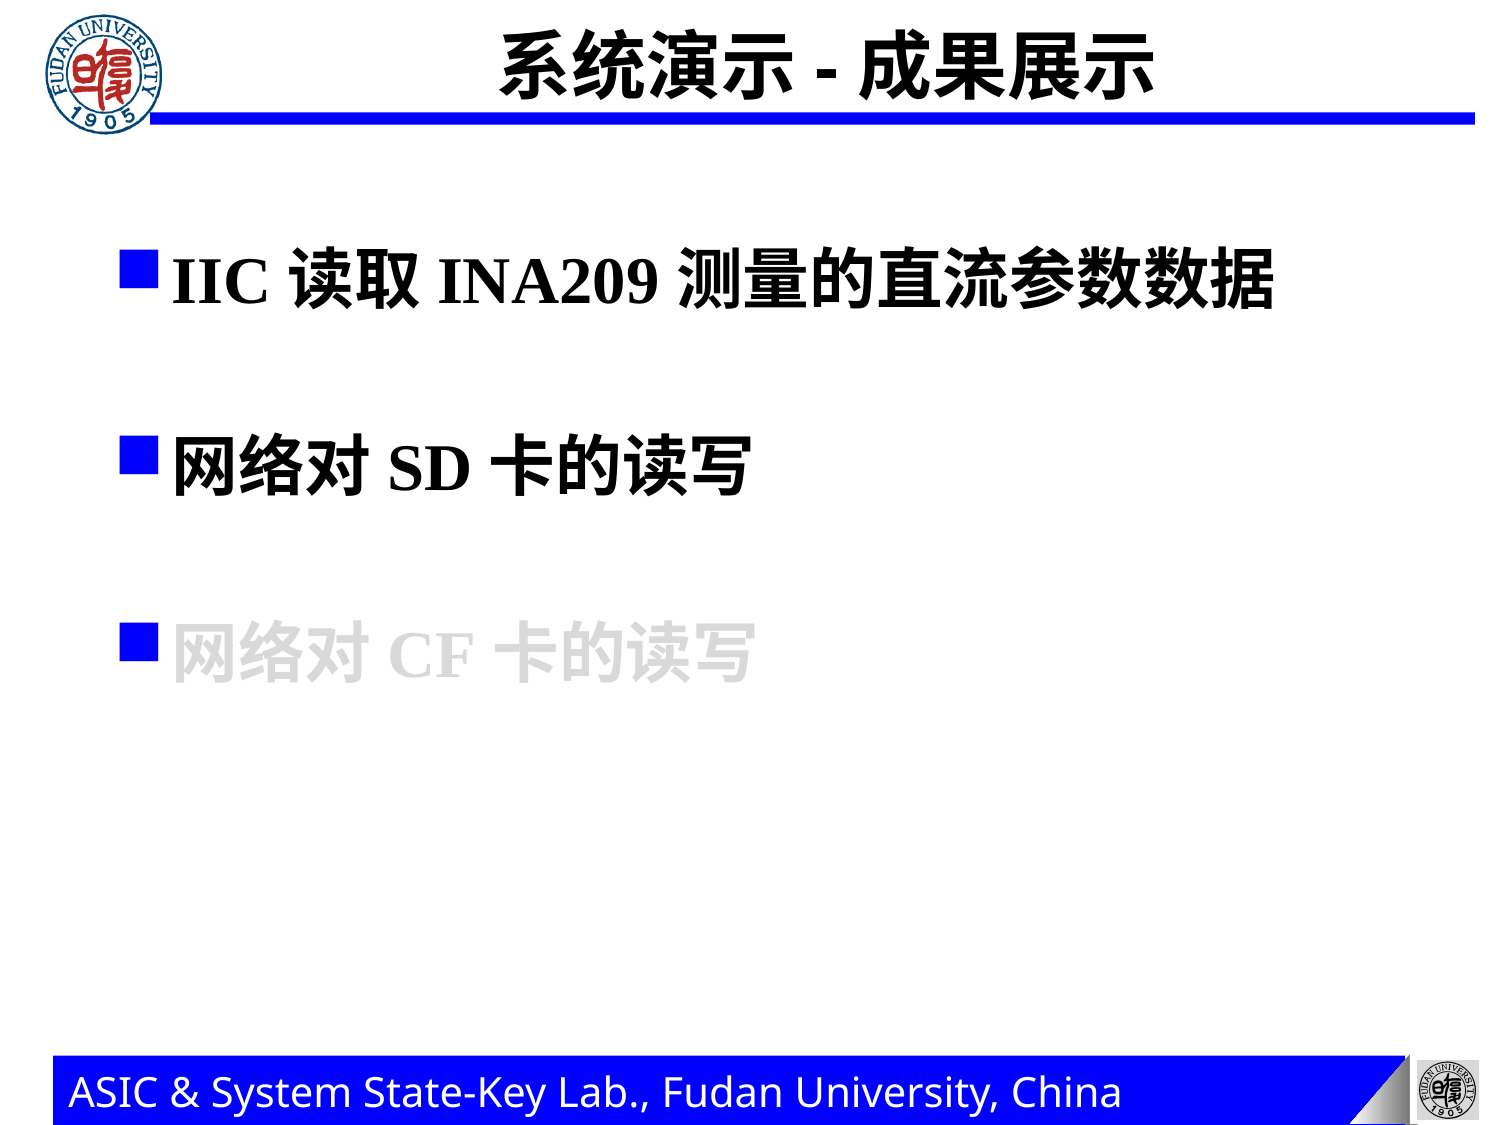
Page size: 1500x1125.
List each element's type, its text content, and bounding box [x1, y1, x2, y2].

title 系统演示-成果展示 [206, 13, 1447, 114]
picture [41, 11, 168, 138]
list IIC读取INA209测量的直流参数数据 网络对SD卡的读写 网络对CF卡的读写 [99, 136, 1463, 987]
picture [1417, 1060, 1479, 1120]
